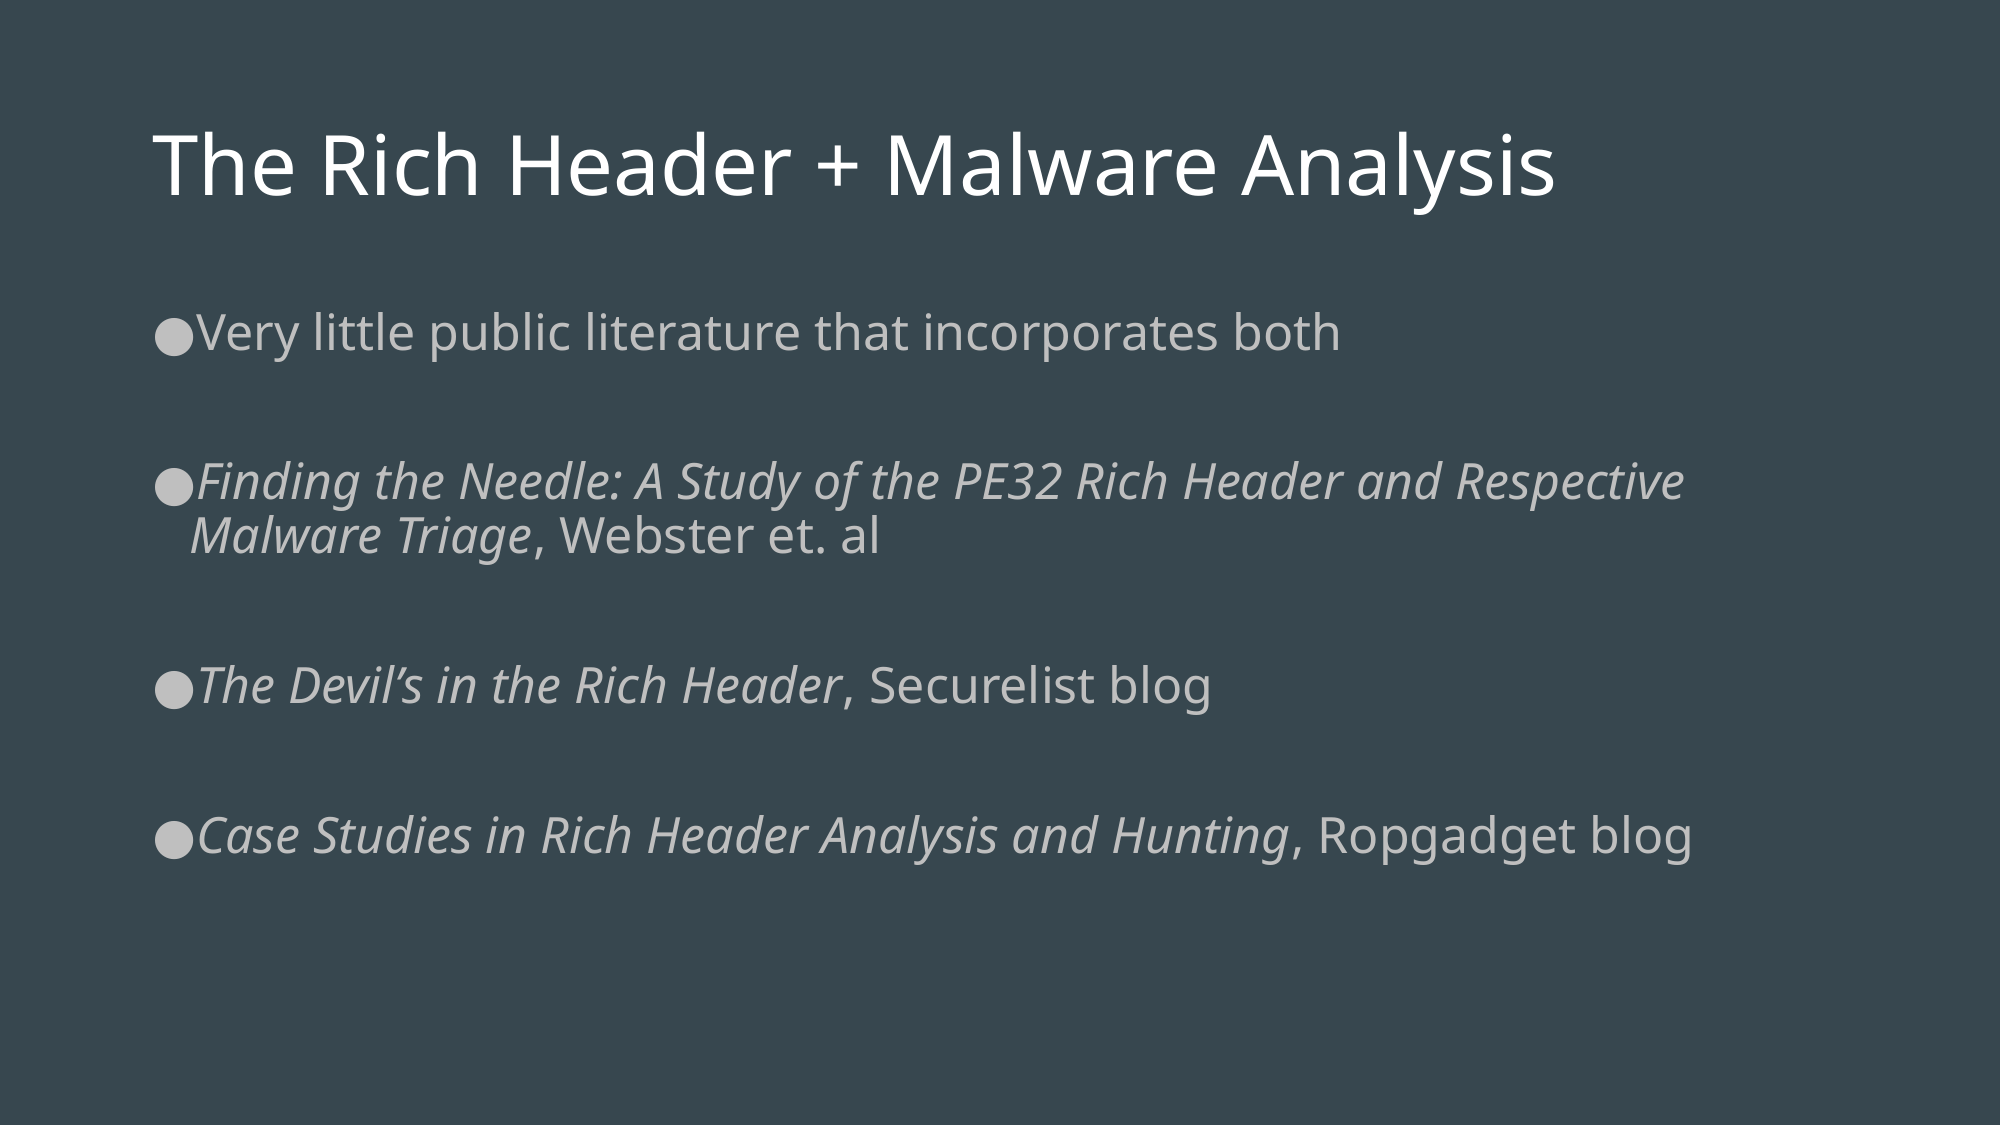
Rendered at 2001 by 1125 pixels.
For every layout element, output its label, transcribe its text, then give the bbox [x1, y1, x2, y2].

title The Rich Header + Malware Analysis [137, 59, 1863, 278]
list Very little public literature that incorporates both Finding the Needle: A Study of the PE32 Rich Header and Respective Malware Triage, Webster et. al The Devil’s in the Rich Header, Securelist blog Case Studies in Rich Header Analysis and Hunting, Ropgadget blog [137, 299, 1863, 1014]
